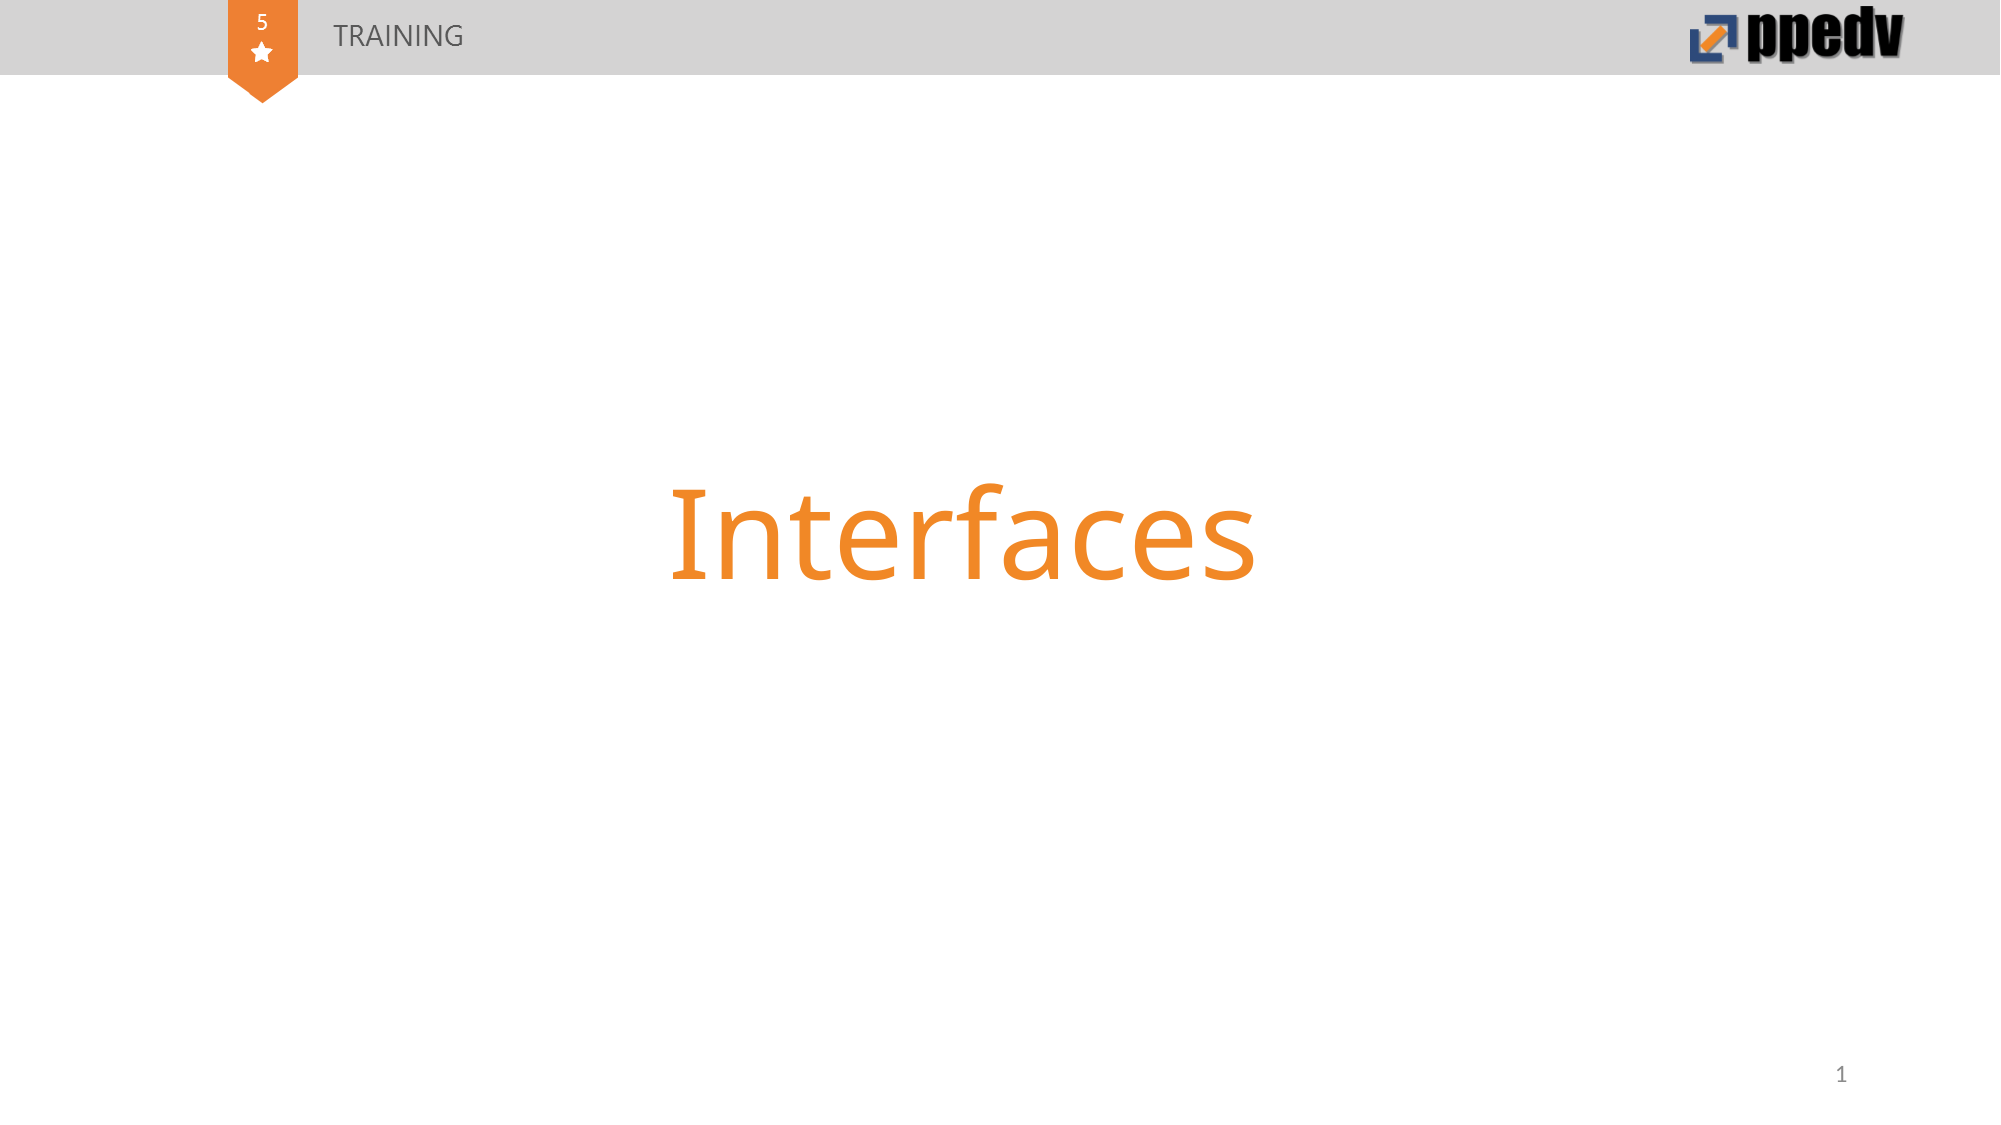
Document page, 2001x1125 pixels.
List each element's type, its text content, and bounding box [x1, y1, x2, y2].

slide_number 1 [1412, 1042, 1863, 1103]
picture [0, 0, 2000, 104]
title Interfaces [326, 373, 1602, 615]
